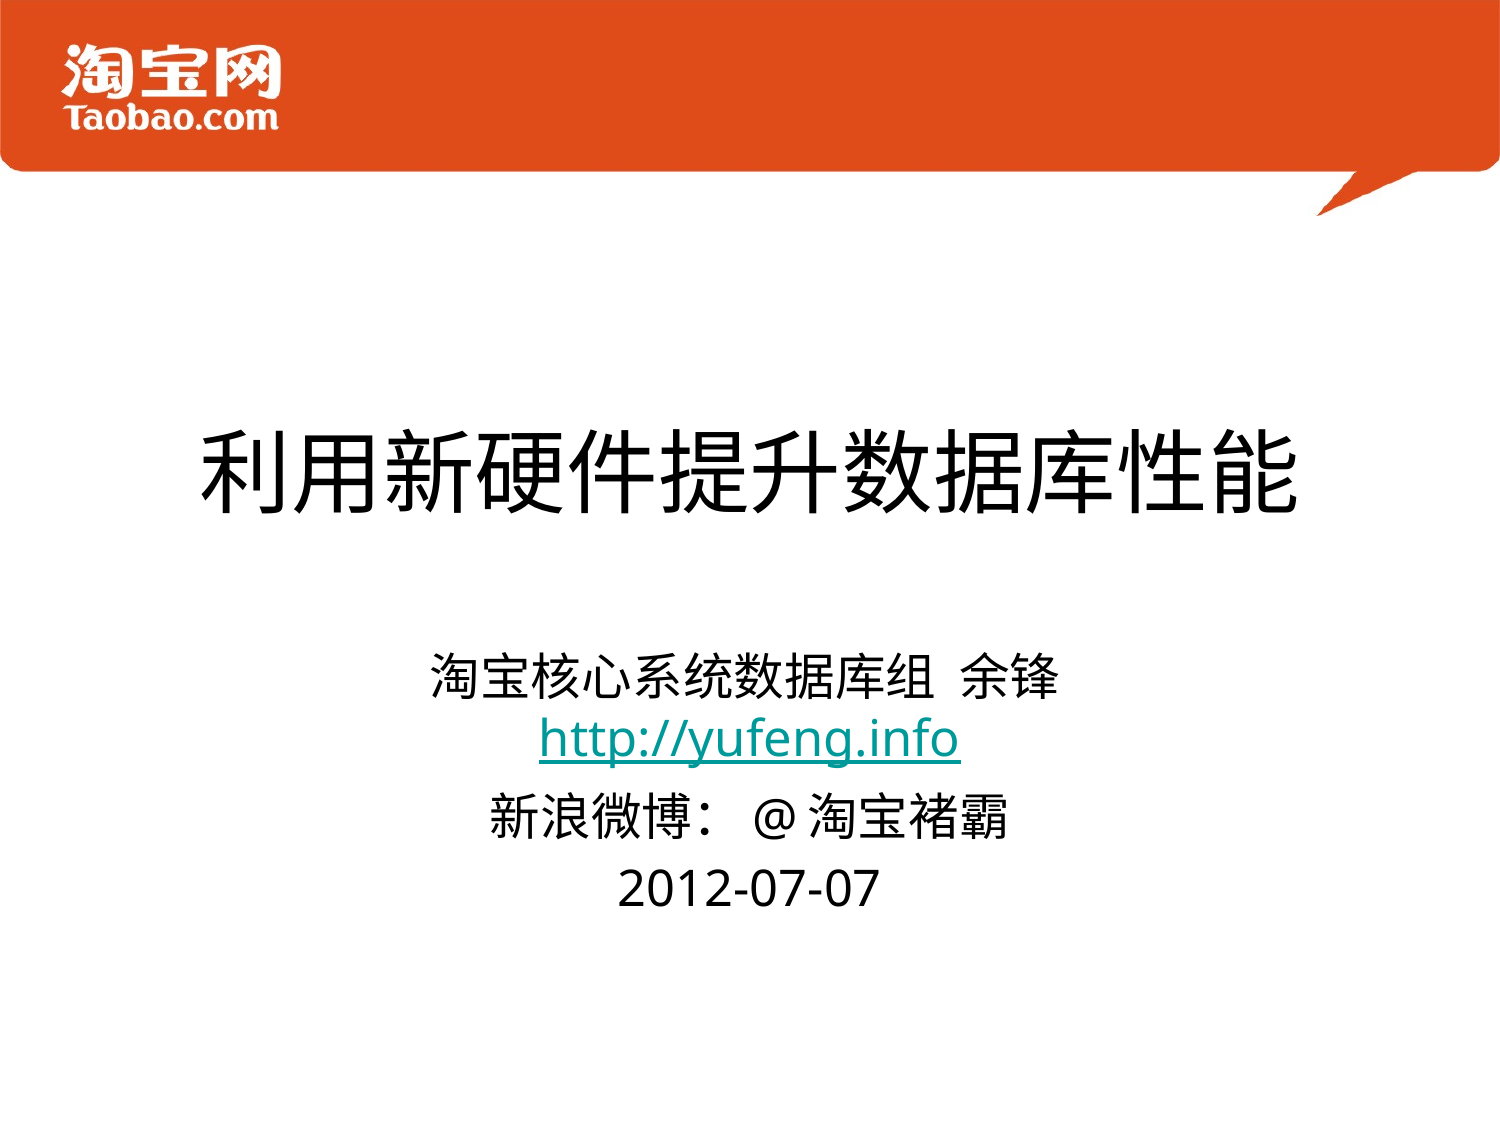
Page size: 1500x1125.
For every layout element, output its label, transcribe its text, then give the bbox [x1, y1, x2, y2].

picture [0, 0, 1500, 216]
subtitle 淘宝核心系统数据库组 余锋http://yufeng.info 新浪微博：@淘宝褚霸 2012-07-07 [224, 637, 1276, 926]
title 利用新硬件提升数据库性能 [112, 349, 1388, 591]
